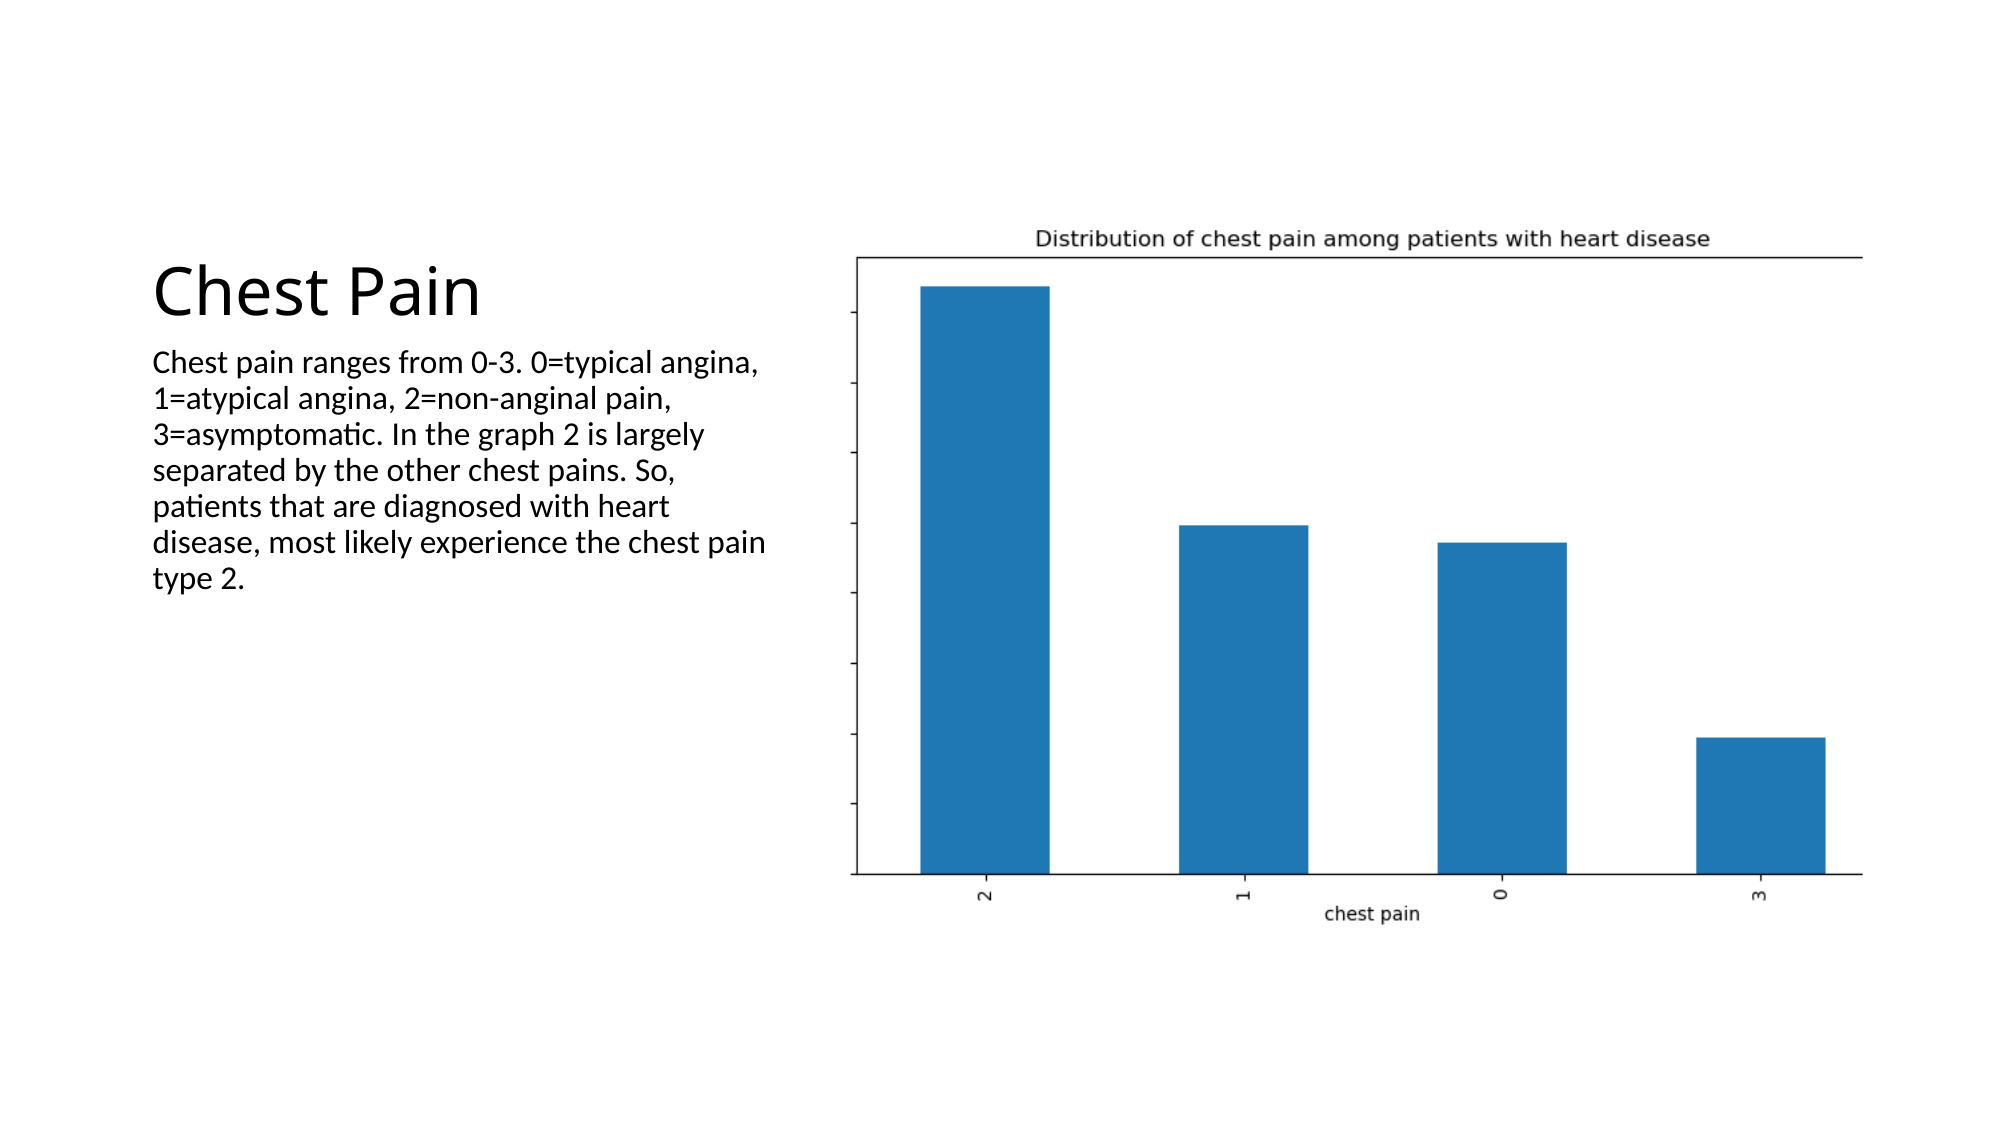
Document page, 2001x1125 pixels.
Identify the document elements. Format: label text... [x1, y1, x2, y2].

list Chest pain ranges from 0-3. 0=typical angina, 1=atypical angina, 2=non-anginal pain, 3=asymptomatic. In the graph 2 is largely separated by the other chest pains. So, patients that are diagnosed with heart disease, most likely experience the chest pain type 2. [137, 337, 783, 963]
title Chest Pain [137, 75, 783, 337]
picture [850, 161, 1863, 962]
